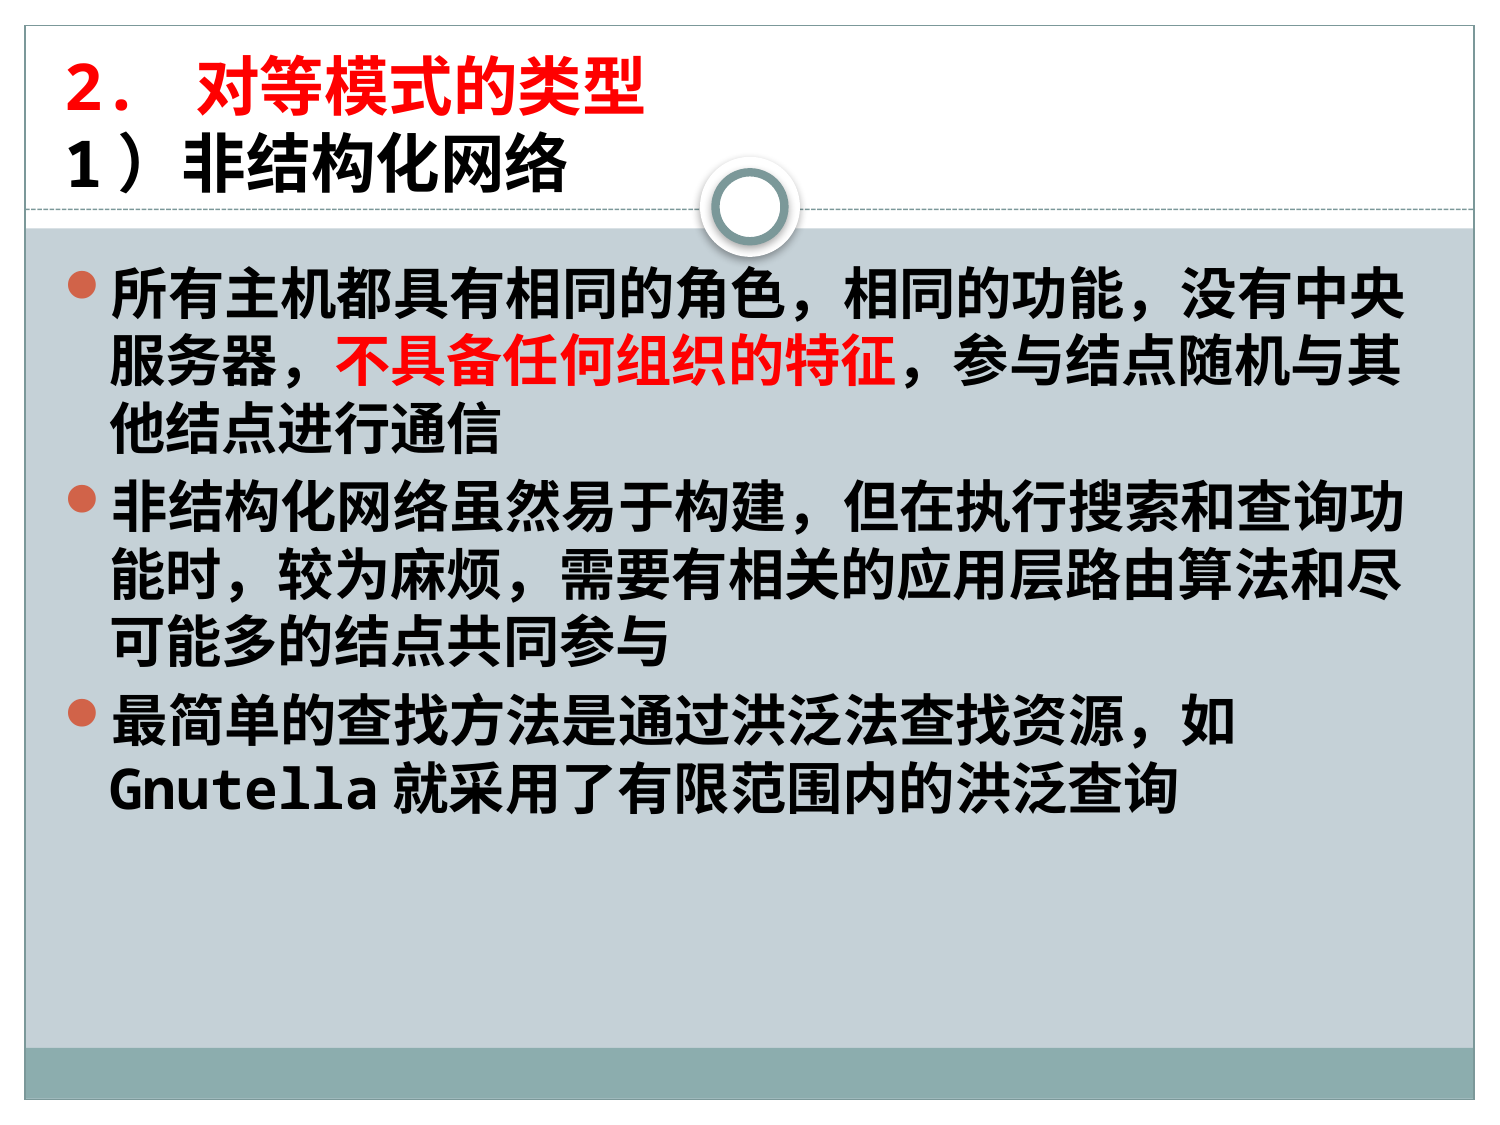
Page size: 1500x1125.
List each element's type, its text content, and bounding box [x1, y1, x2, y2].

title 2. 对等模式的类型 1）非结构化网络 [49, 37, 1450, 209]
list 所有主机都具有相同的角色，相同的功能，没有中央服务器，不具备任何组织的特征，参与结点随机与其他结点进行通信 非结构化网络虽然易于构建，但在执行搜索和查询功能时，较为麻烦，需要有相关的应用层路由算法和尽可能多的结点共同参与 最简单的查找方法是通过洪泛法查找资源，如Gnutella就采用了有限范围内的洪泛查询 [49, 250, 1445, 1001]
